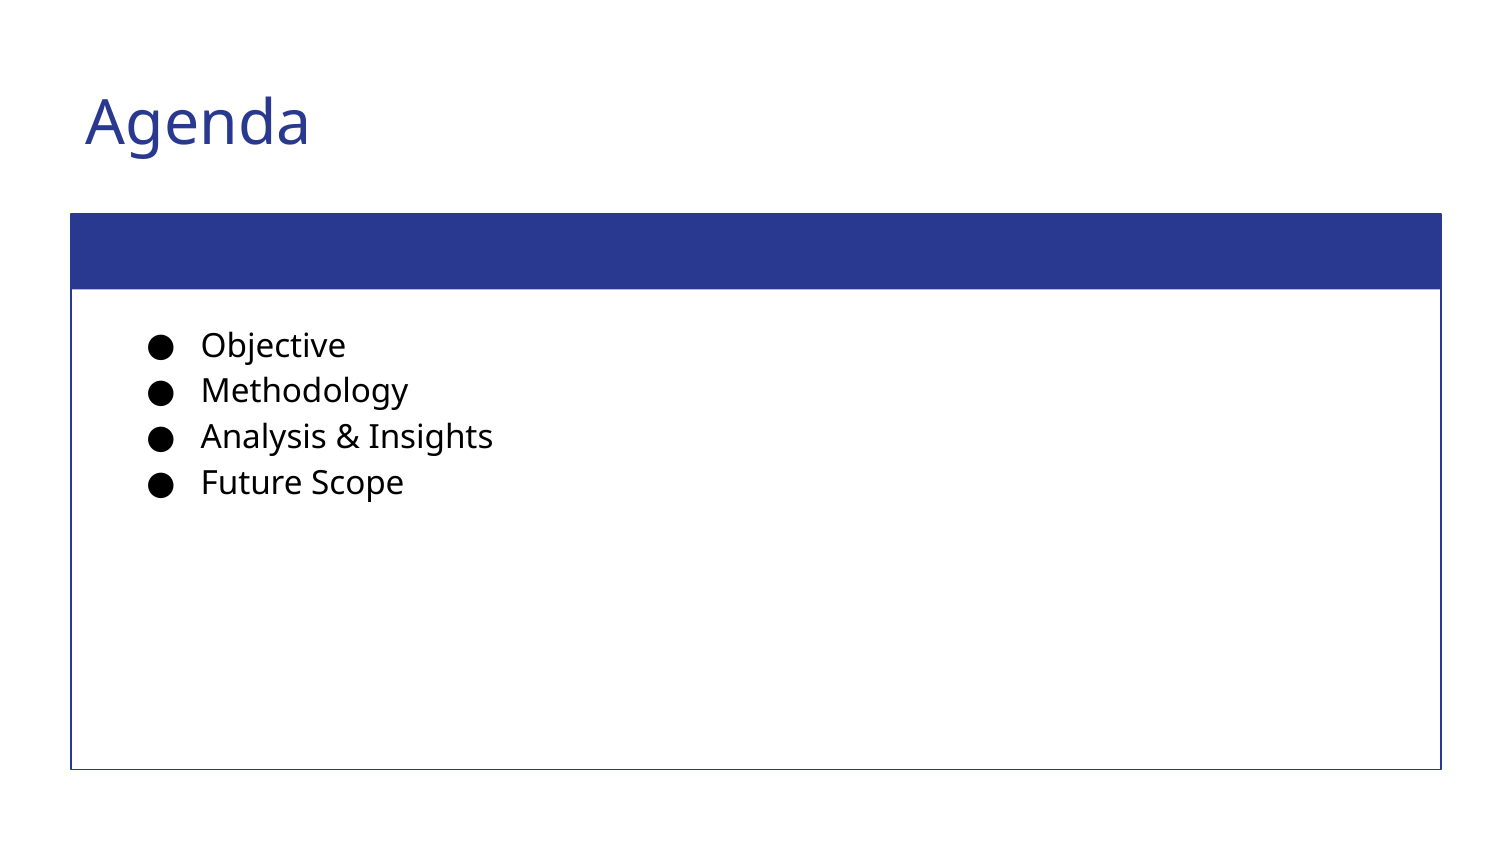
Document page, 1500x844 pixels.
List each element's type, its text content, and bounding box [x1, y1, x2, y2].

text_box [70, 213, 1442, 770]
title Agenda [70, 67, 1469, 167]
